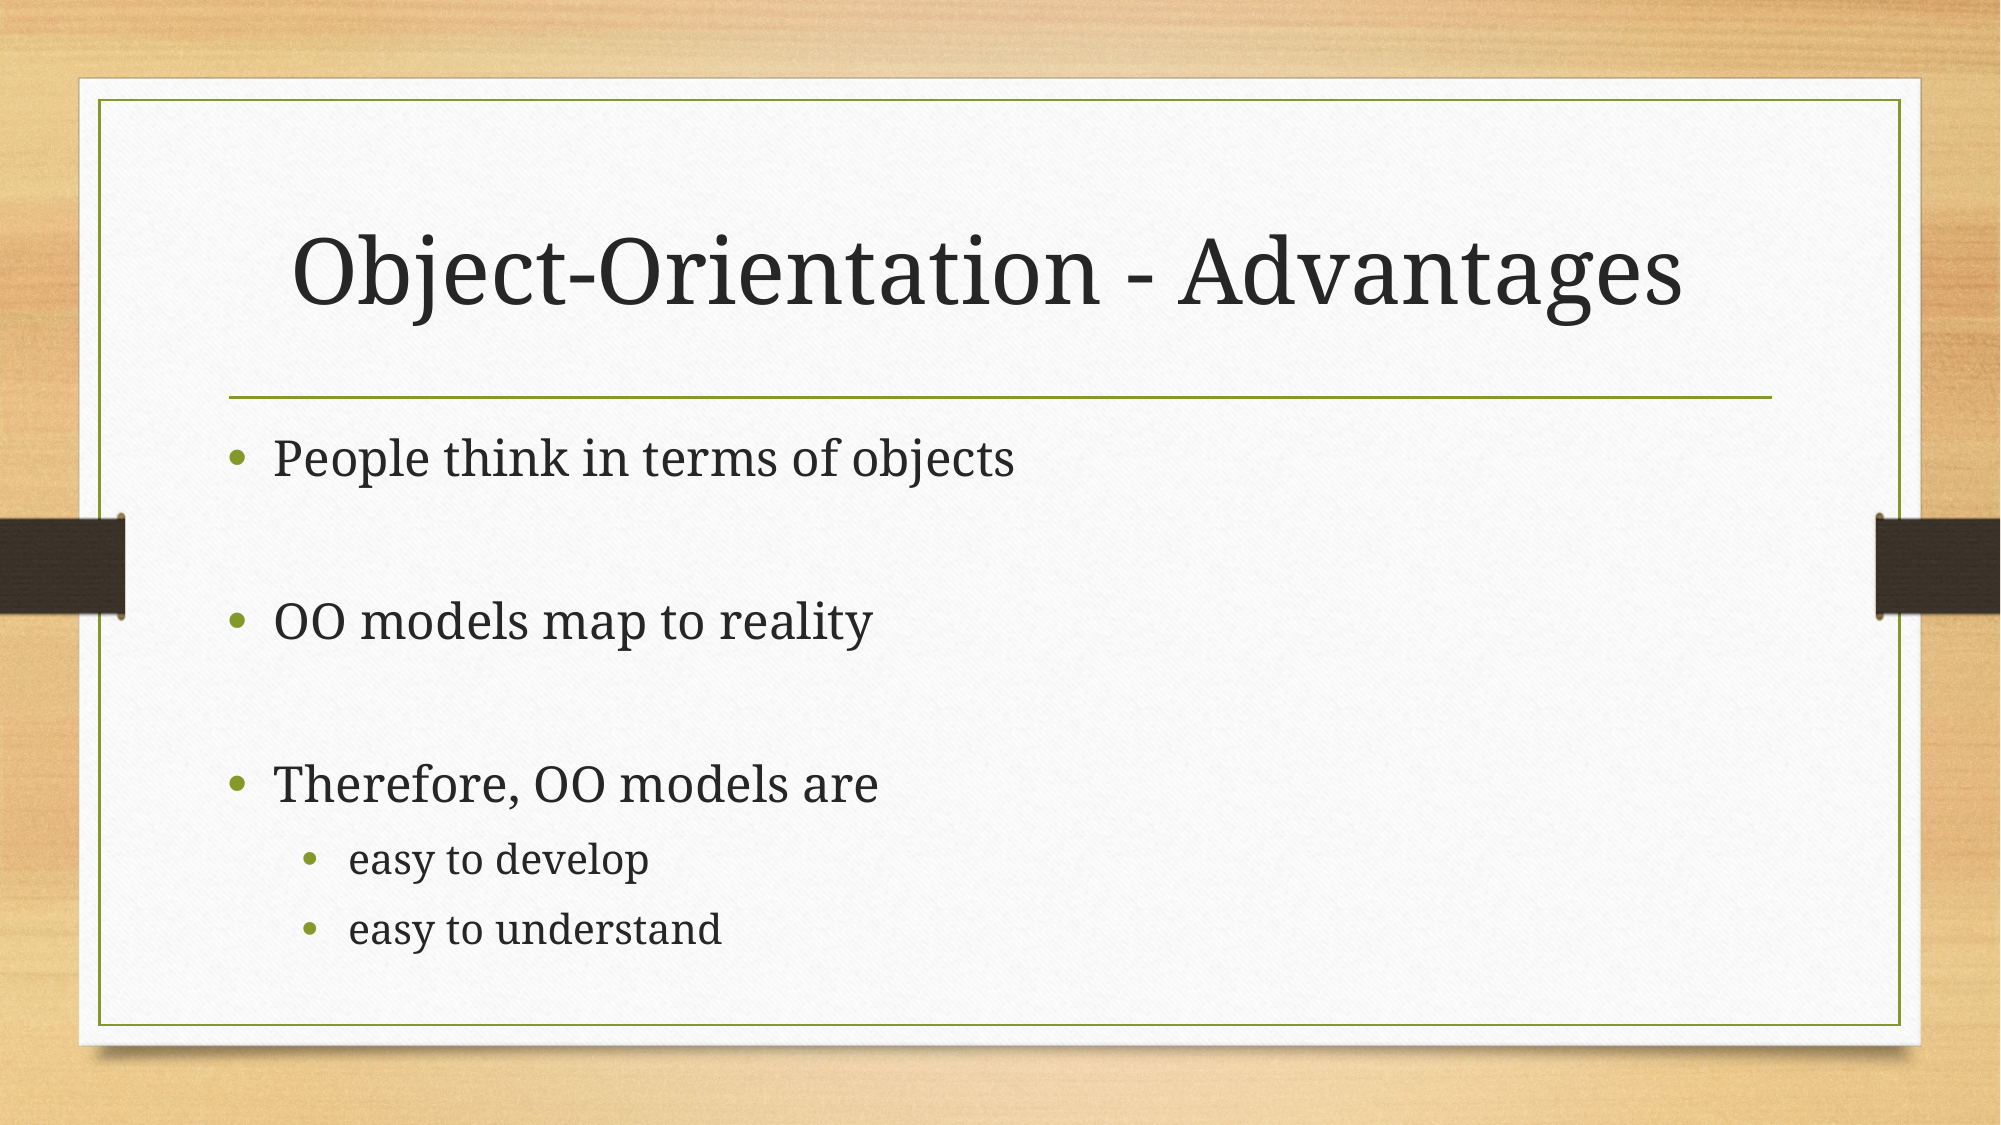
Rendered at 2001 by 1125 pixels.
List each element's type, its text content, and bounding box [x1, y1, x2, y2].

title Object-Orientation - Advantages [212, 161, 1788, 375]
list People think in terms of objects OO models map to reality Therefore, OO models are easy to develop easy to understand [212, 419, 1788, 964]
picture [0, 0, 2001, 1125]
